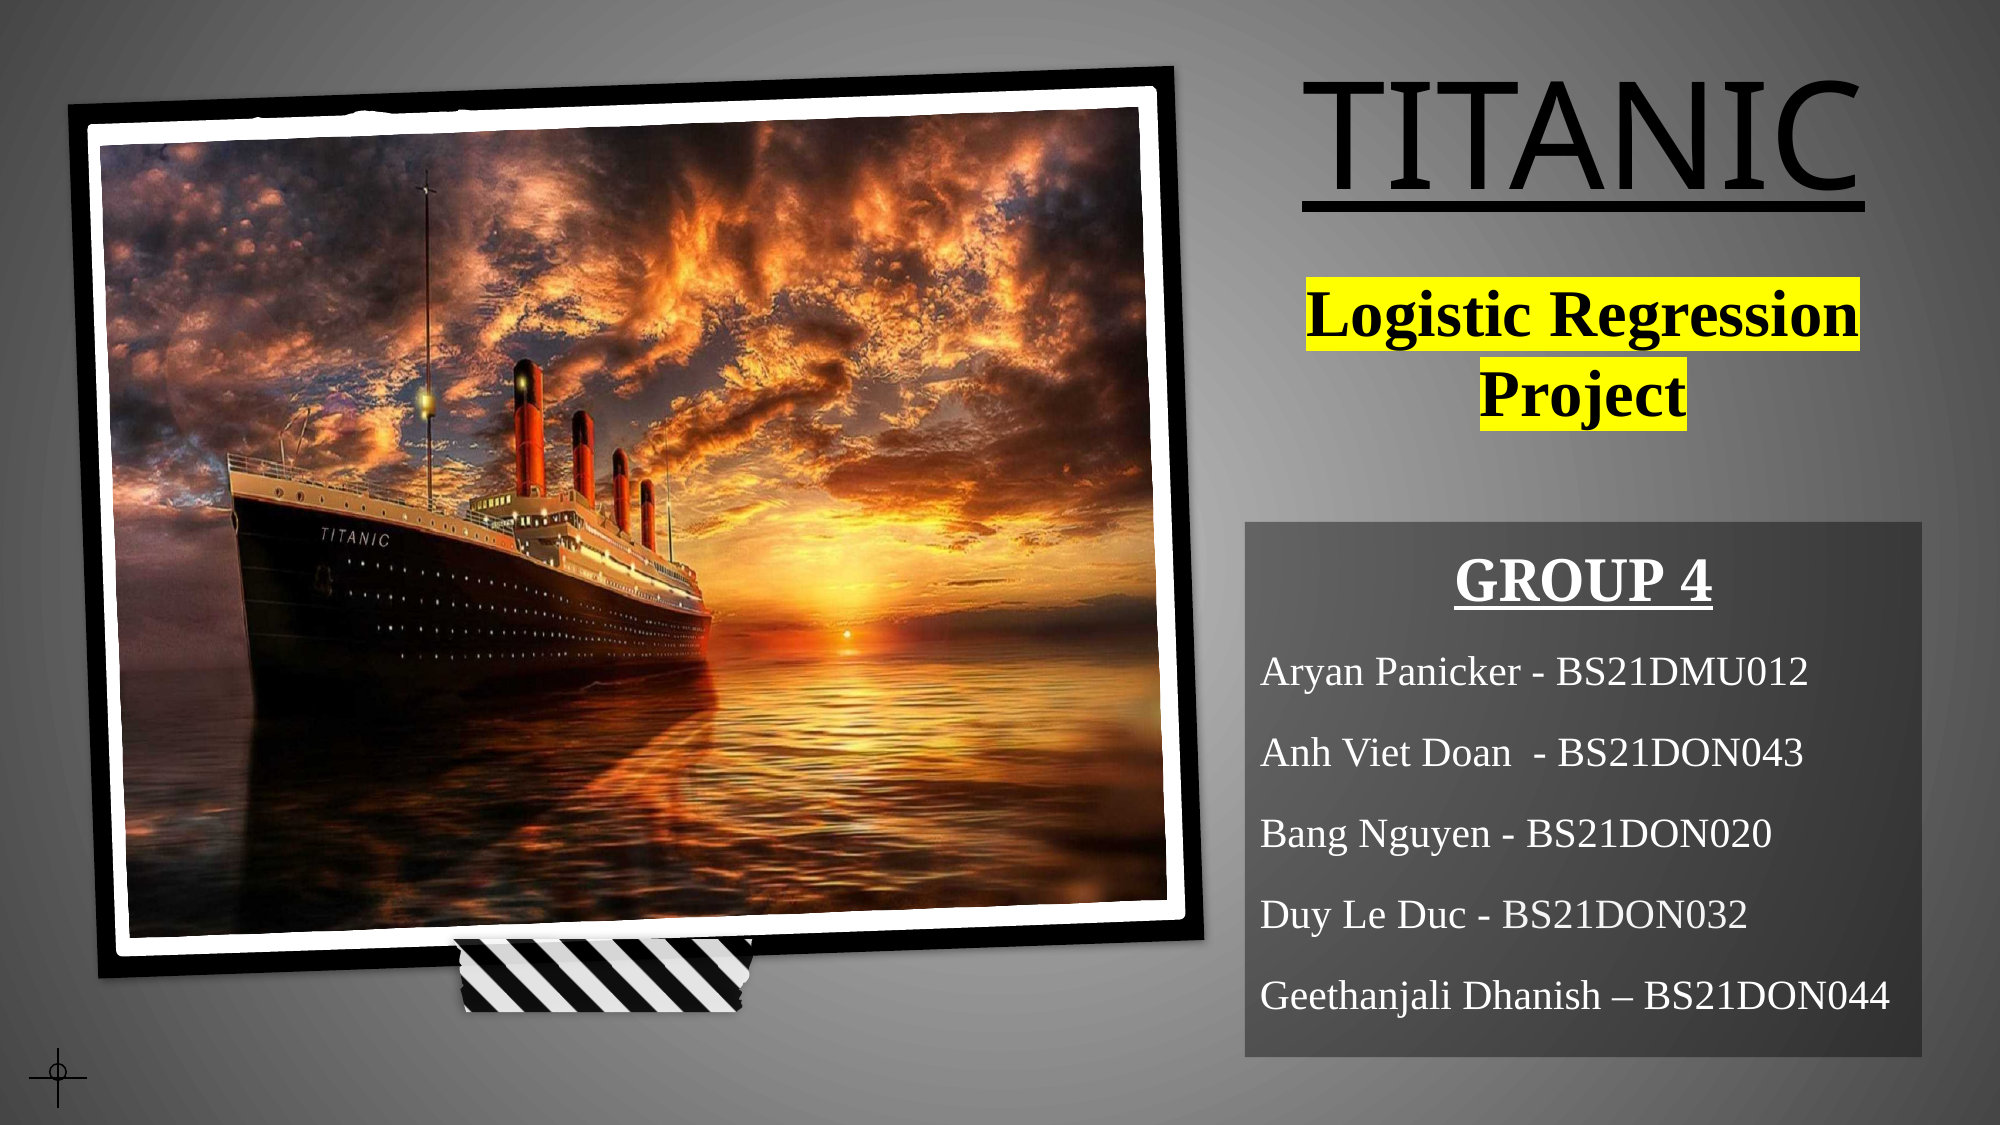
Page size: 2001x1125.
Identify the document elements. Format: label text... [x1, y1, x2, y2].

picture [101, 107, 1166, 938]
text_box TITANIC Logistic Regression Project [1185, 32, 1982, 437]
text_box [452, 938, 754, 1014]
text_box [28, 1047, 88, 1109]
text_box [87, 85, 1186, 957]
subtitle GROUP 4 Aryan Panicker - BS21DMU012 Anh Viet Doan - BS21DON043 Bang Nguyen - BS21DON020 Duy Le Duc - BS21DON032 Geethanjali Dhanish – BS21DON044 [1244, 521, 1922, 1058]
text_box [0, 0, 2000, 1125]
text_box [66, 64, 1206, 980]
